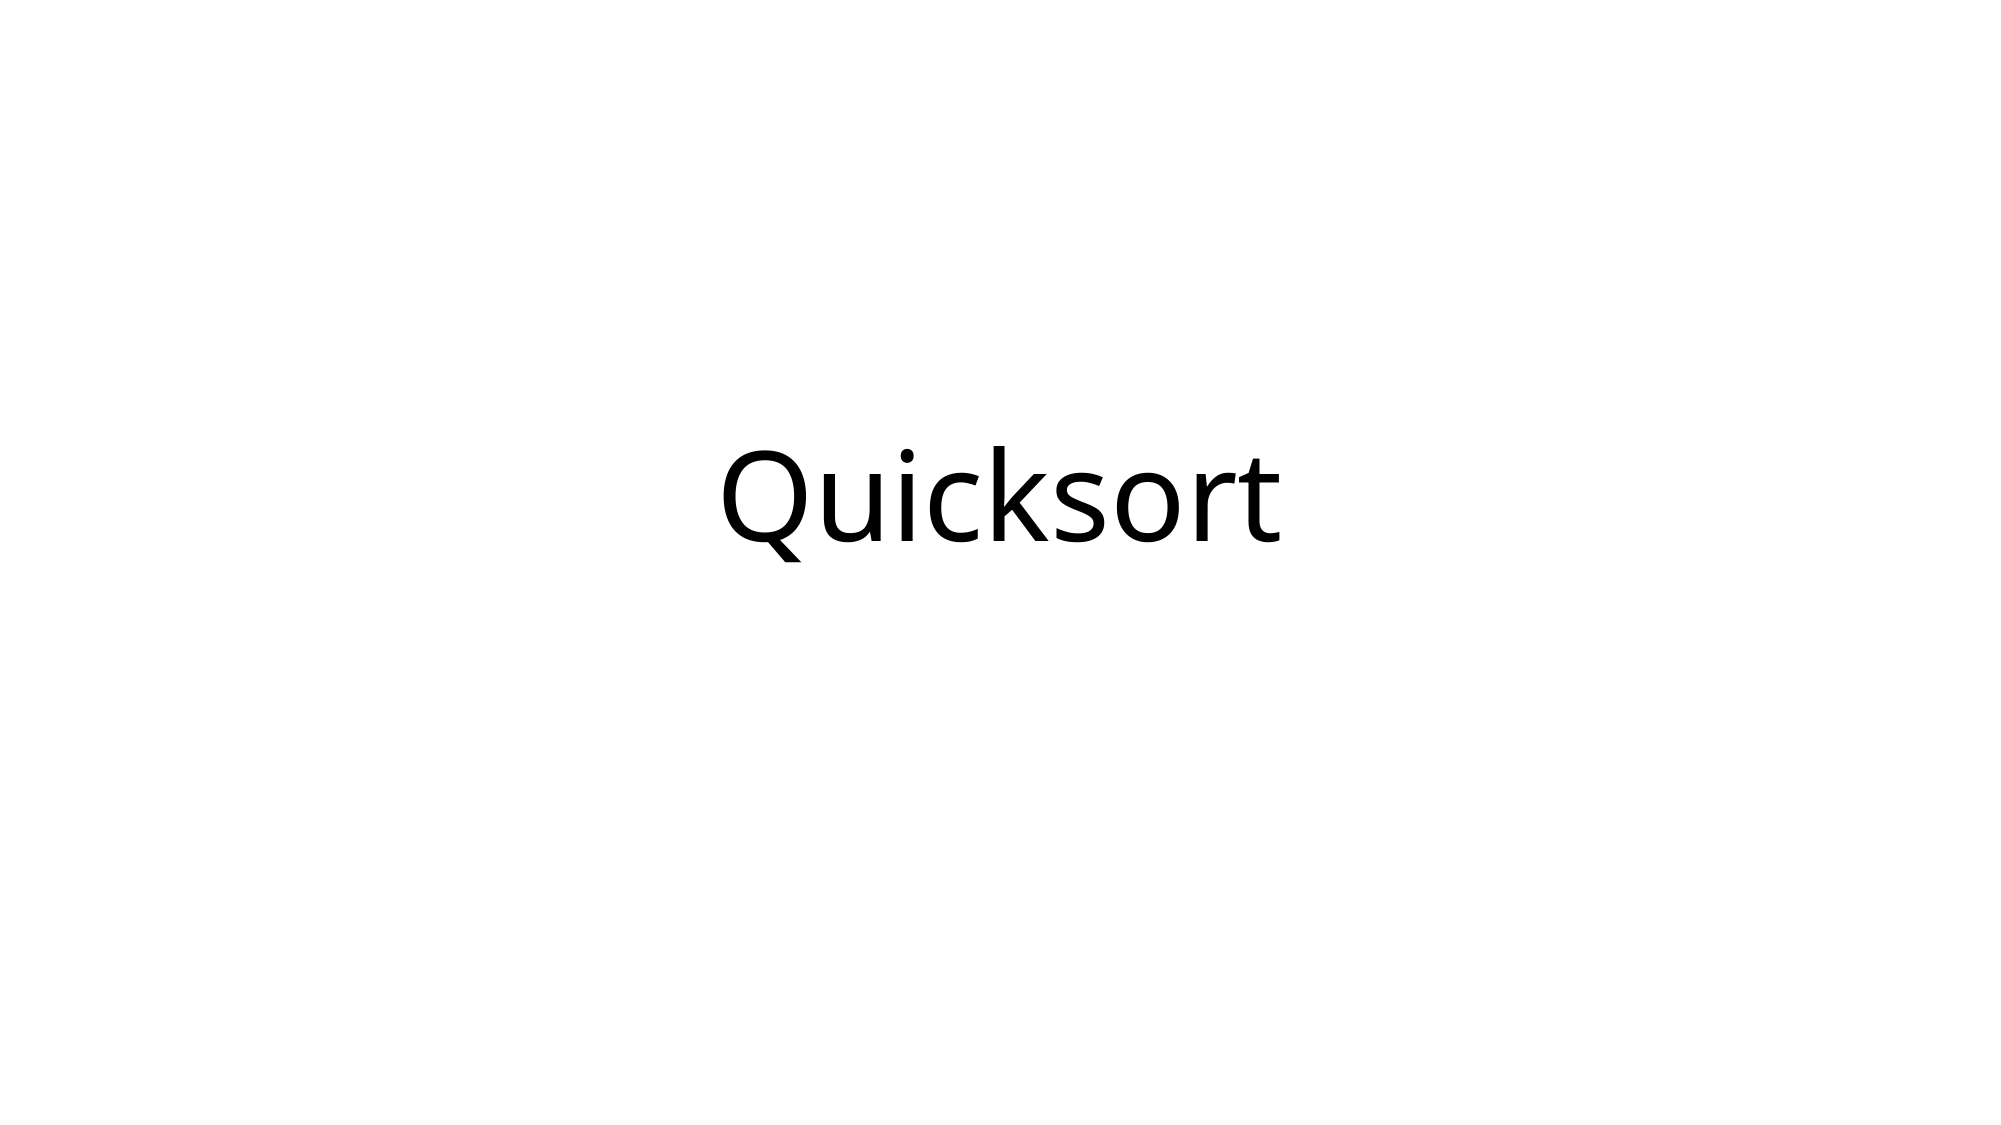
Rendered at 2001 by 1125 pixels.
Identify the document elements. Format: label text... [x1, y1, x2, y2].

title Quicksort [249, 184, 1750, 576]
